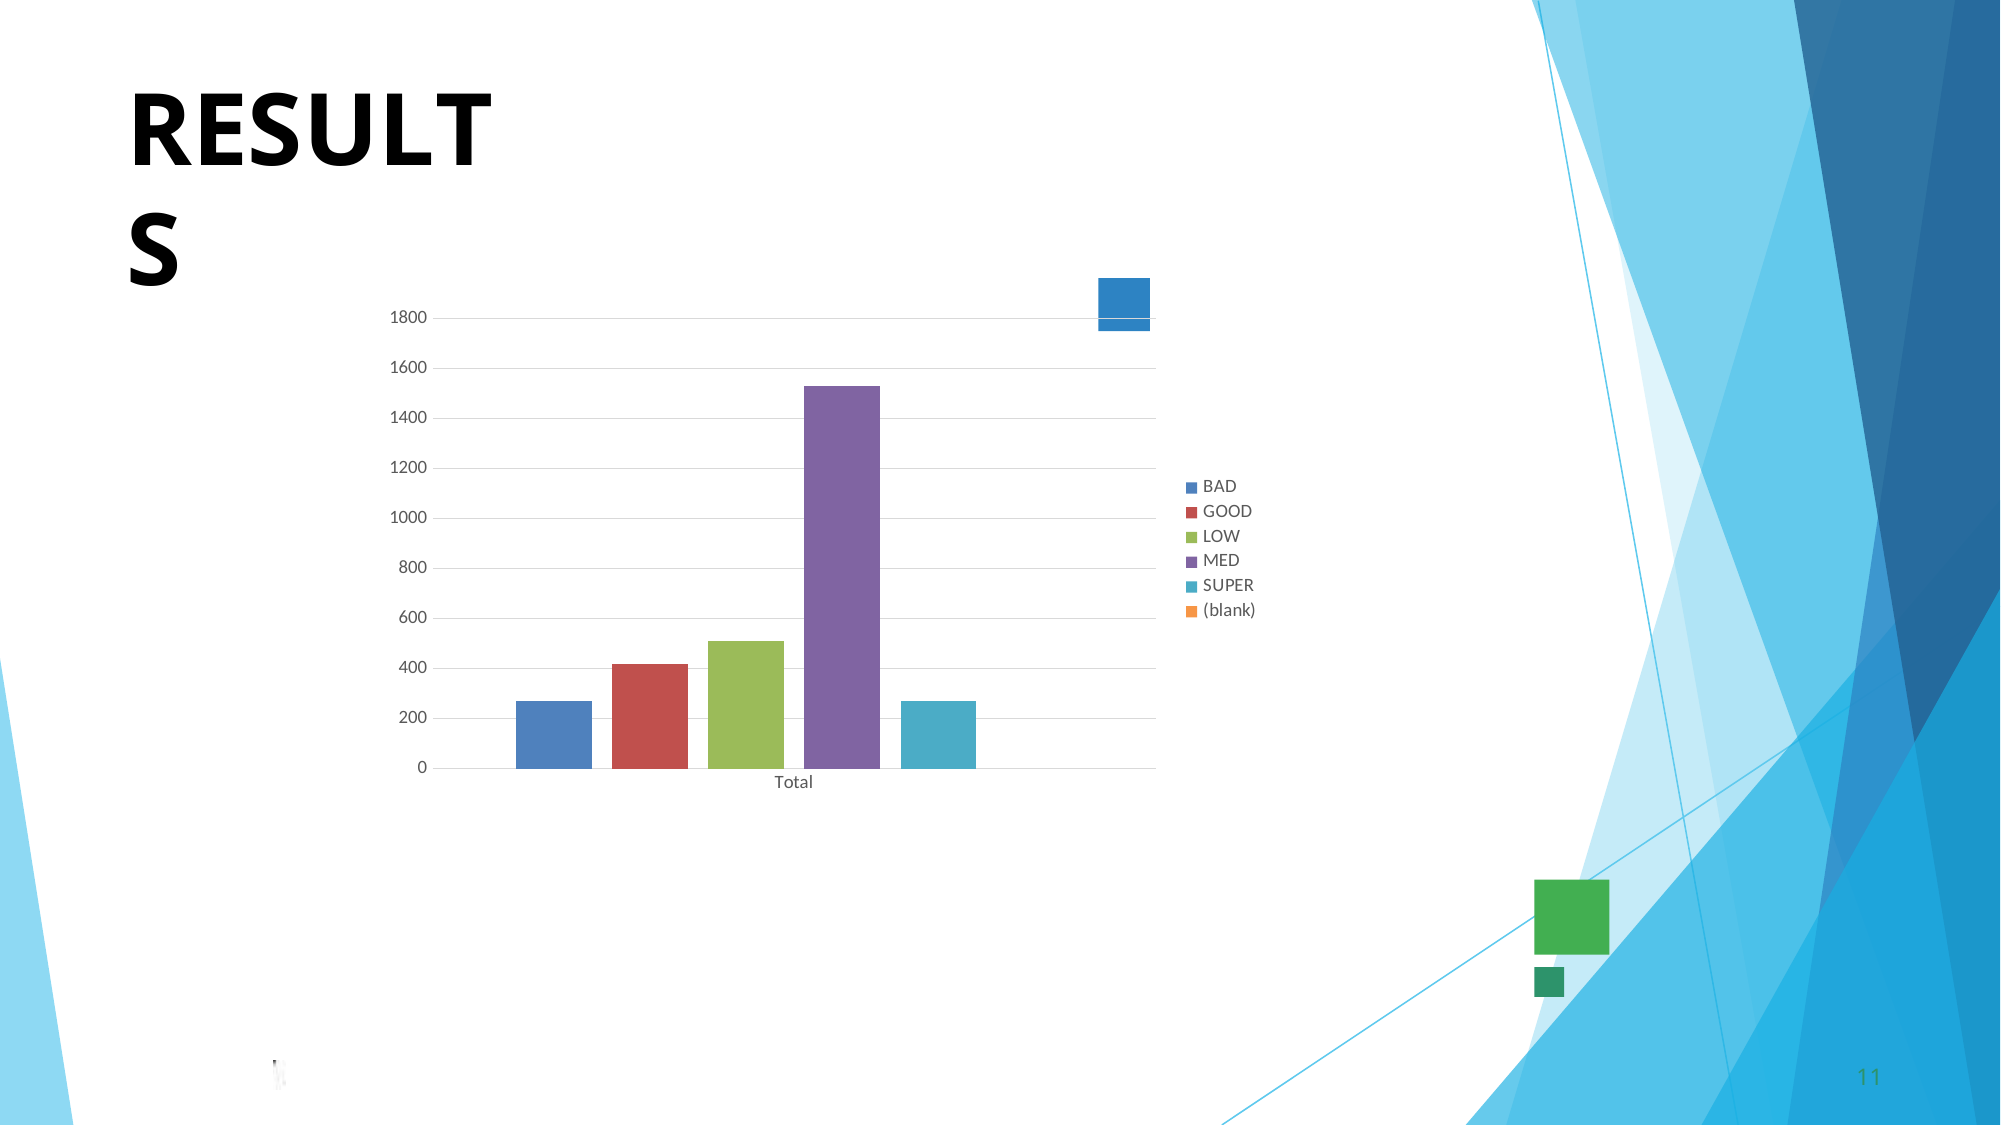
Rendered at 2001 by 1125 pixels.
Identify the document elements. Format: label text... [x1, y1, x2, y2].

text_box [1534, 967, 1565, 997]
chart [324, 249, 1276, 851]
text_box 11 [1849, 1061, 1888, 1095]
text_box [1534, 879, 1610, 955]
title RESULTS [123, 63, 524, 306]
picture [273, 1060, 287, 1091]
